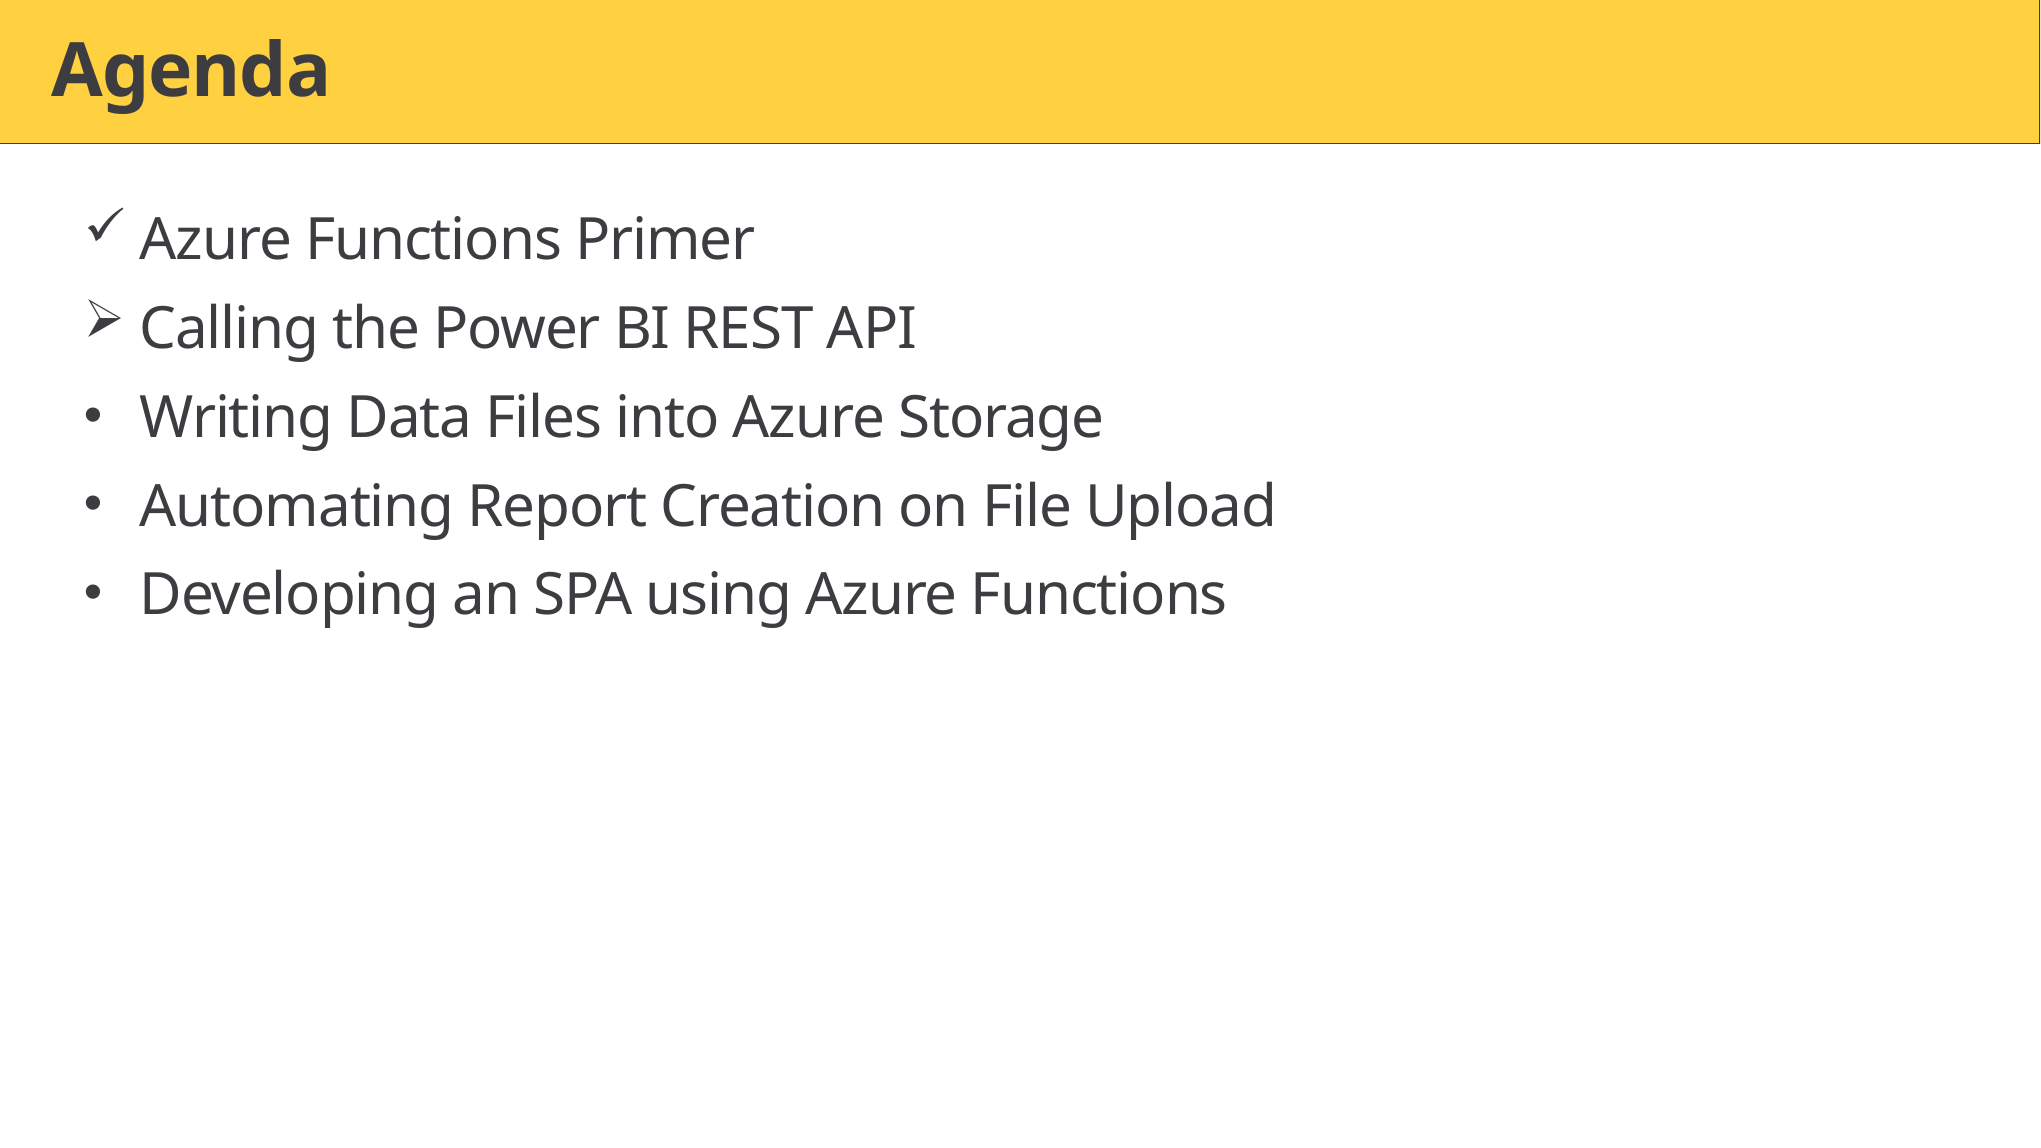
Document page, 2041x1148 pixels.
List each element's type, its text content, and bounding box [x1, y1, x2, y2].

title Agenda [51, 31, 1988, 113]
list Azure Functions Primer Calling the Power BI REST API Writing Data Files into Azure Storage Automating Report Creation on File Upload Developing an SPA using Azure Functions [83, 201, 1988, 631]
